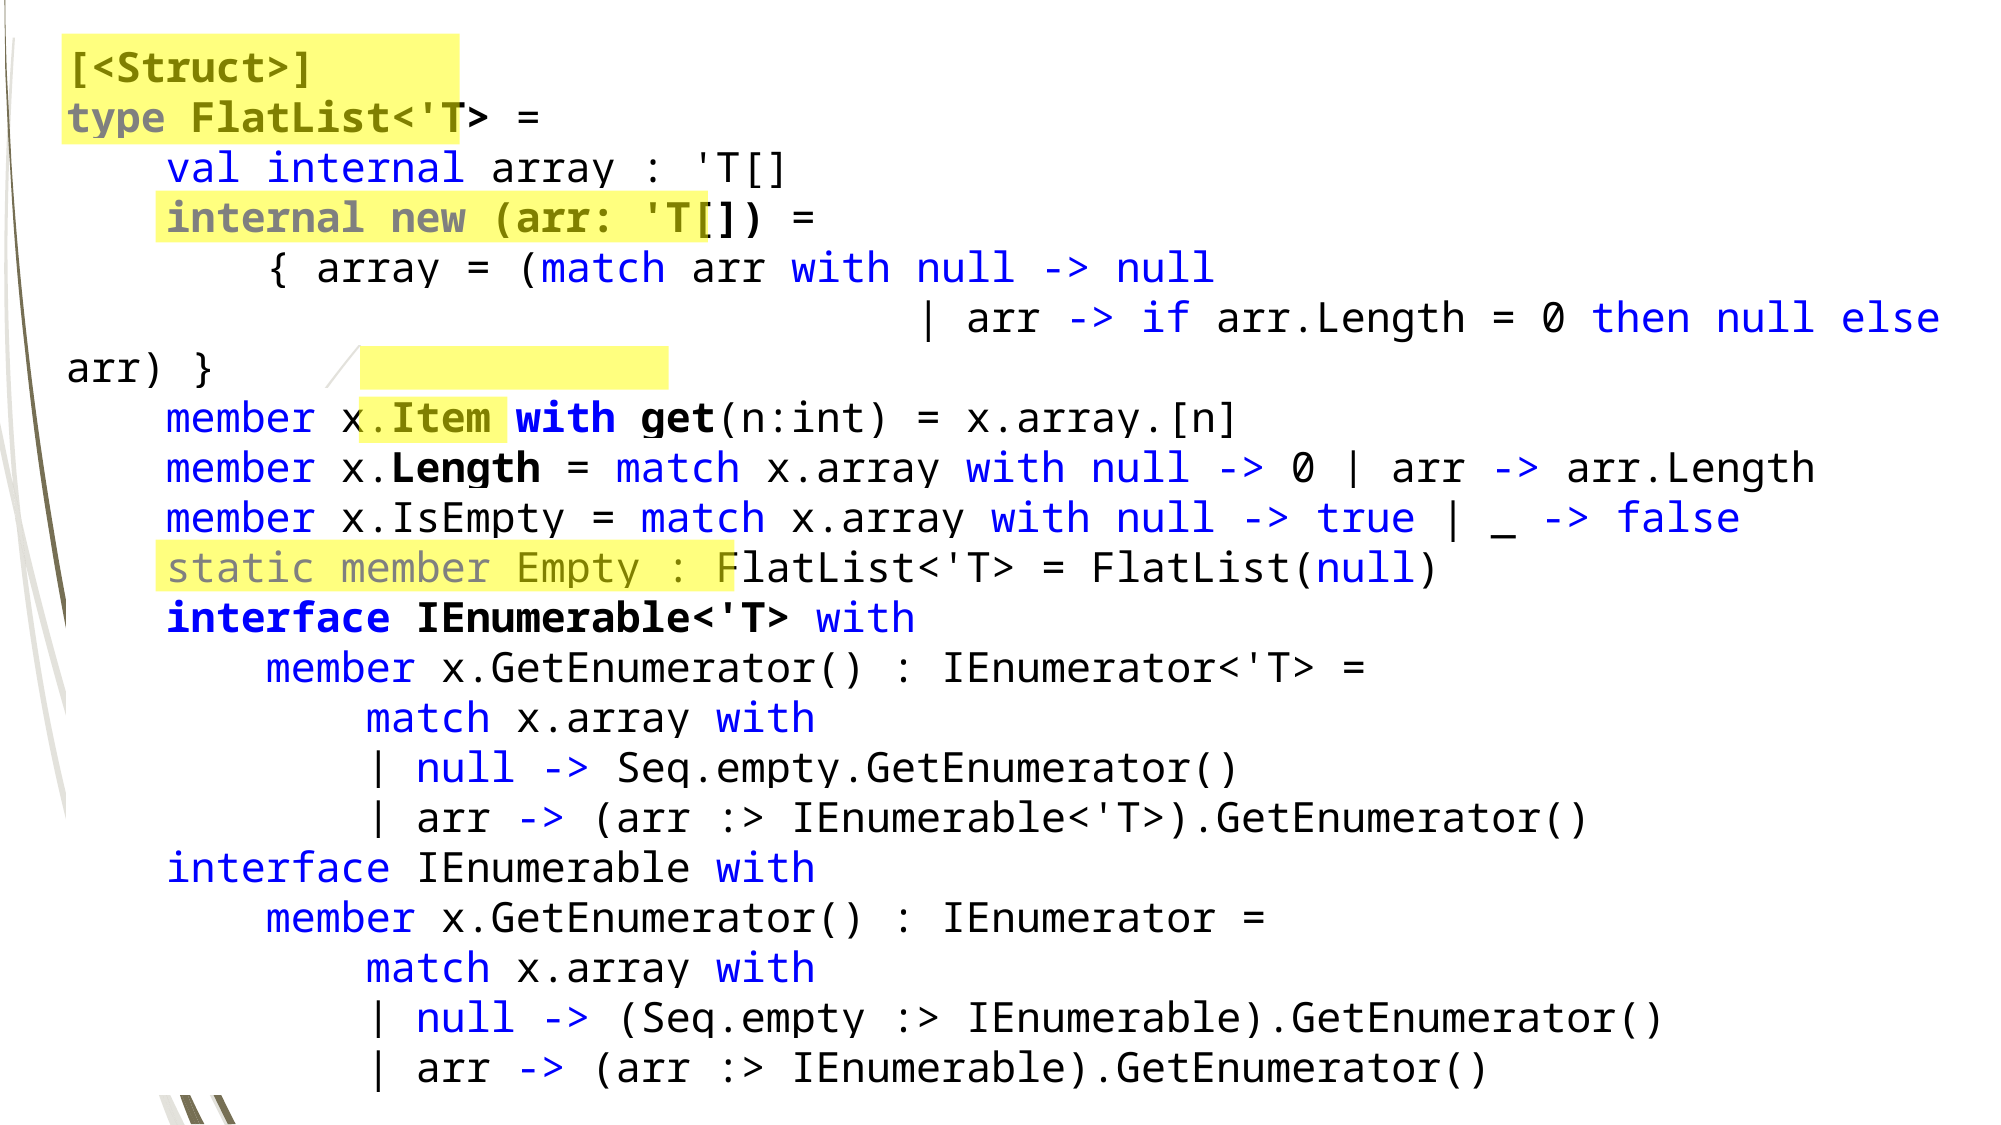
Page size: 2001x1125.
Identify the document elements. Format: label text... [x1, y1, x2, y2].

text_box [60, 32, 461, 146]
text_box [154, 538, 736, 593]
text_box [<Struct>] type FlatList<'T> = val internal array : 'T[] internal new (arr: 'T[]) = { array = (match arr with null -> null | arr -> if arr.Length = 0 then null else arr) } member x.Item with get(n:int) = x.array.[n] member x.Length = match x.array with null -> 0 | arr -> arr.Length member x.IsEmpty = match x.array with null -> true | _ -> false static member Empty : FlatList<'T> = FlatList(null) interface IEnumerable<'T> with member x.GetEnumerator() : IEnumerator<'T> = match x.array with | null -> Seq.empty.GetEnumerator() | arr -> (arr :> IEnumerable<'T>).GetEnumerator() interface IEnumerable with member x.GetEnumerator() : IEnumerator = match x.array with | null -> (Seq.empty :> IEnumerable).GetEnumerator() | arr -> (arr :> IEnumerable).GetEnumerator() [51, 33, 1964, 1099]
text_box [359, 345, 670, 391]
text_box [154, 189, 709, 244]
text_box [358, 395, 509, 444]
